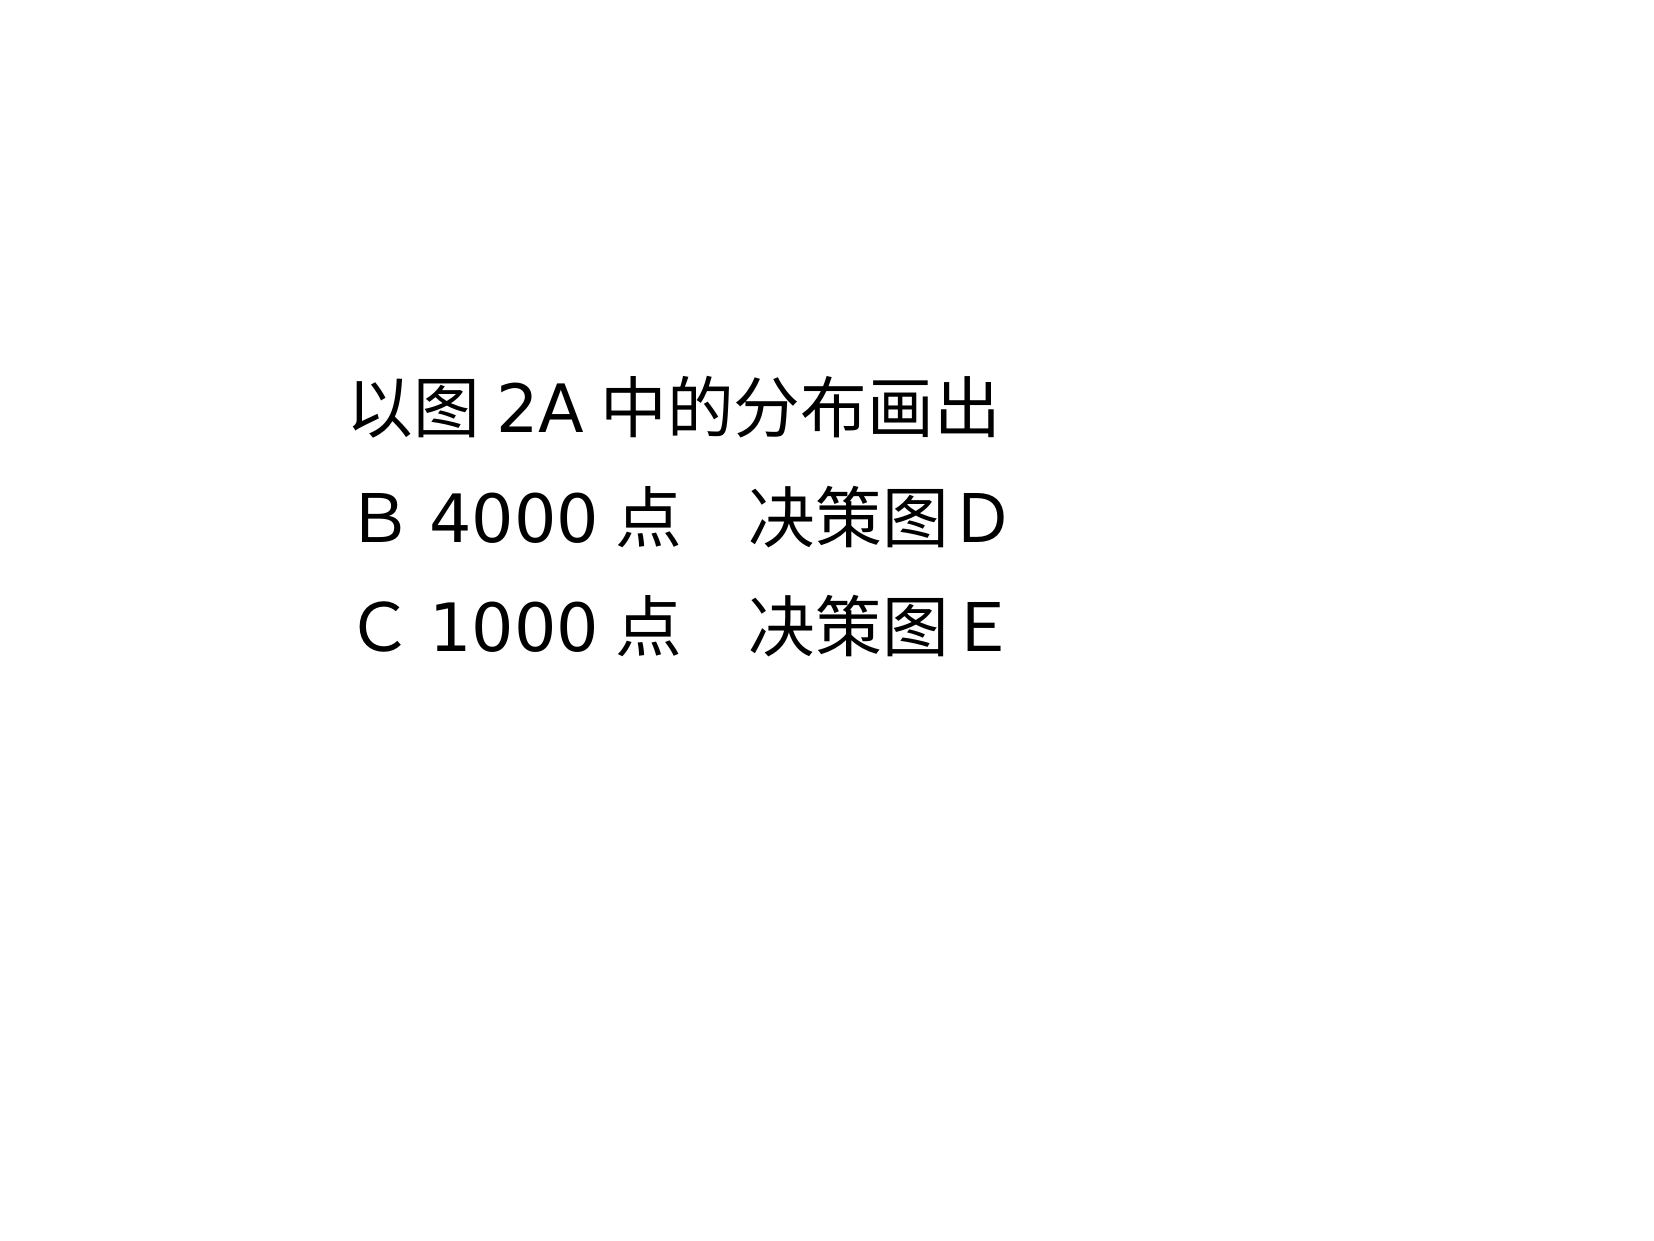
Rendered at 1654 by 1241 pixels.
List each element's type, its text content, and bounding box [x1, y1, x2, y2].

list 以图2A中的分布画出 Ｂ4000点 决策图Ｄ Ｃ1000点 决策图Ｅ [118, 366, 1607, 714]
